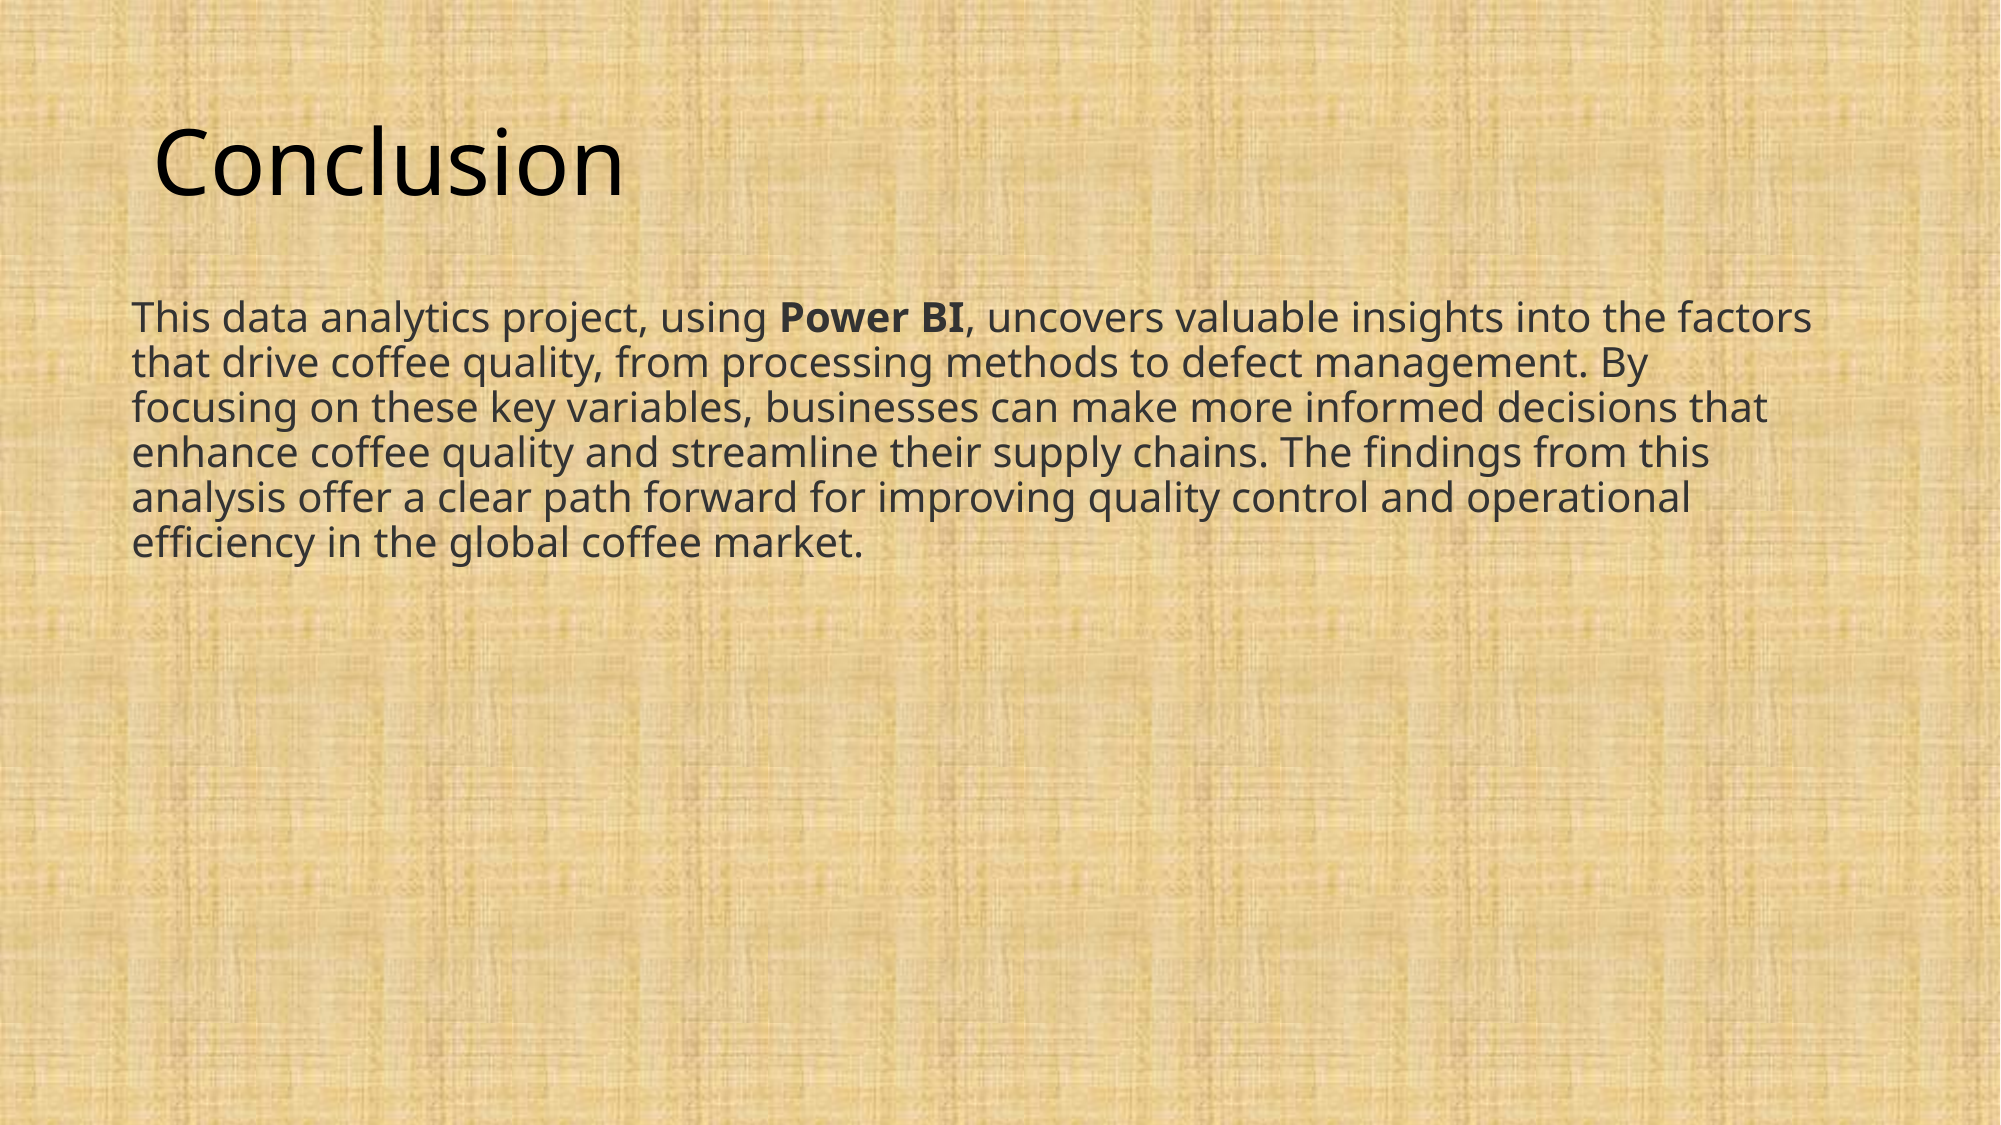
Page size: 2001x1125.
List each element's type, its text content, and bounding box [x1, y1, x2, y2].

list This data analytics project, using Power BI, uncovers valuable insights into the factors that drive coffee quality, from processing methods to defect management. By focusing on these key variables, businesses can make more informed decisions that enhance coffee quality and streamline their supply chains. The findings from this analysis offer a clear path forward for improving quality control and operational efficiency in the global coffee market. [116, 288, 1842, 1003]
picture [0, 0, 2001, 1125]
title Conclusion [137, 111, 1863, 330]
